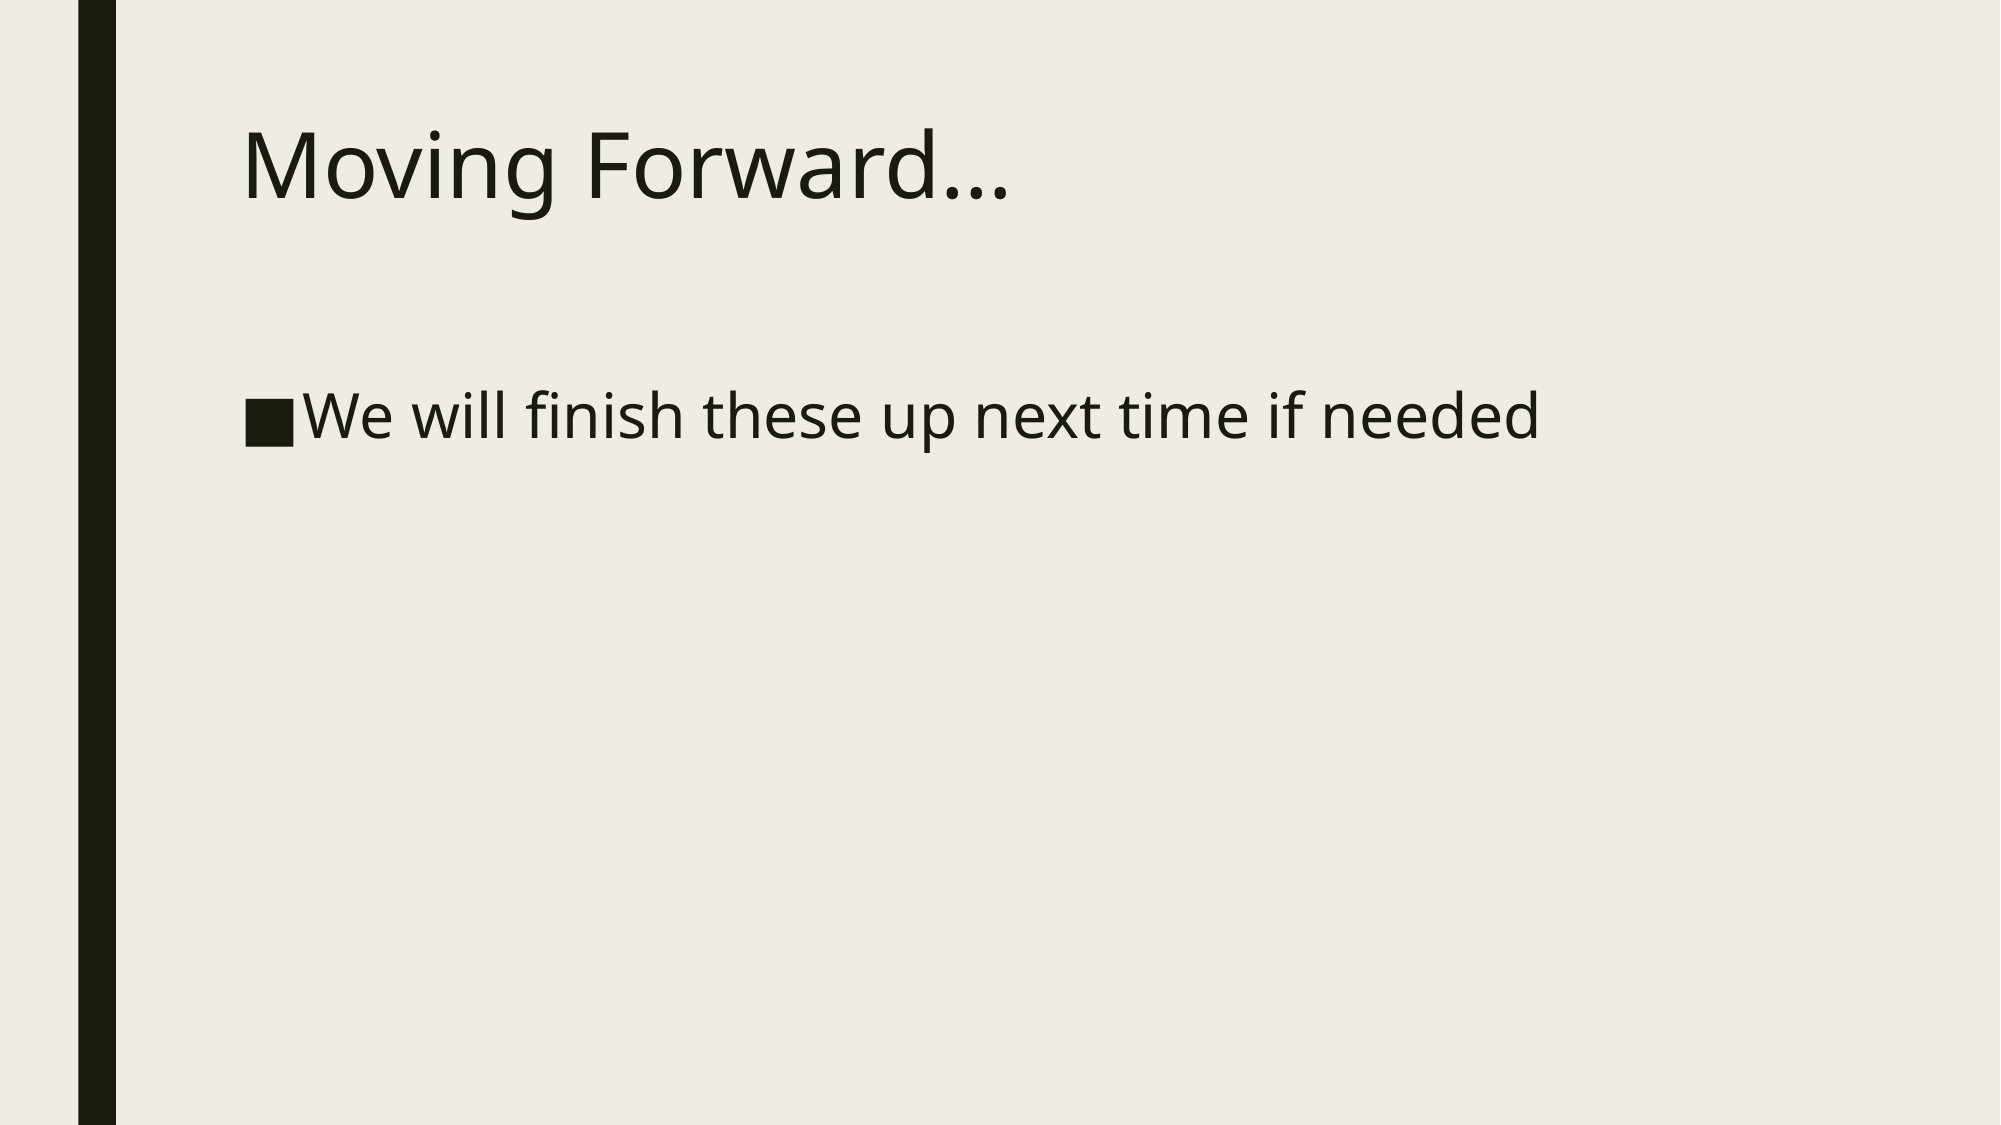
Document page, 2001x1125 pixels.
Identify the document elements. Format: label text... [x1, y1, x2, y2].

list We will finish these up next time if needed [225, 375, 1800, 963]
title Moving Forward… [225, 112, 1800, 357]
